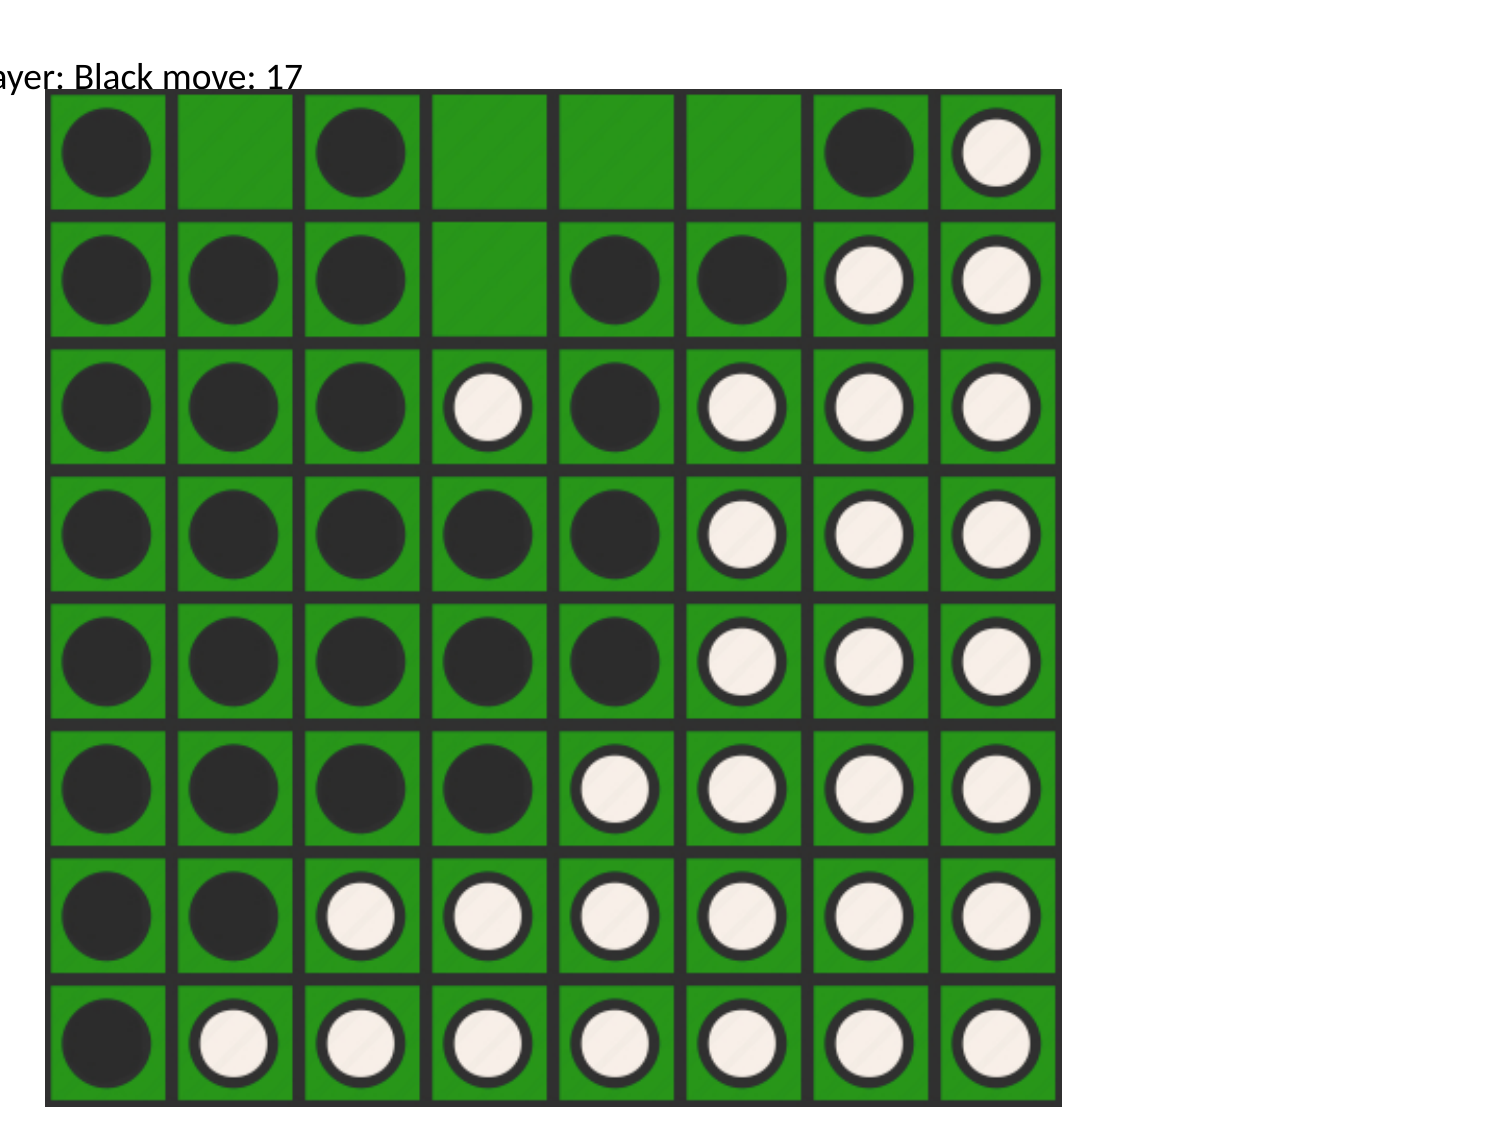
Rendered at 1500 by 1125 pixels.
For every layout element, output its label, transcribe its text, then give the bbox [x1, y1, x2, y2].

picture [44, 89, 1062, 1107]
text_box turn: 57 player: Black move: 17 [0, 44, 319, 105]
